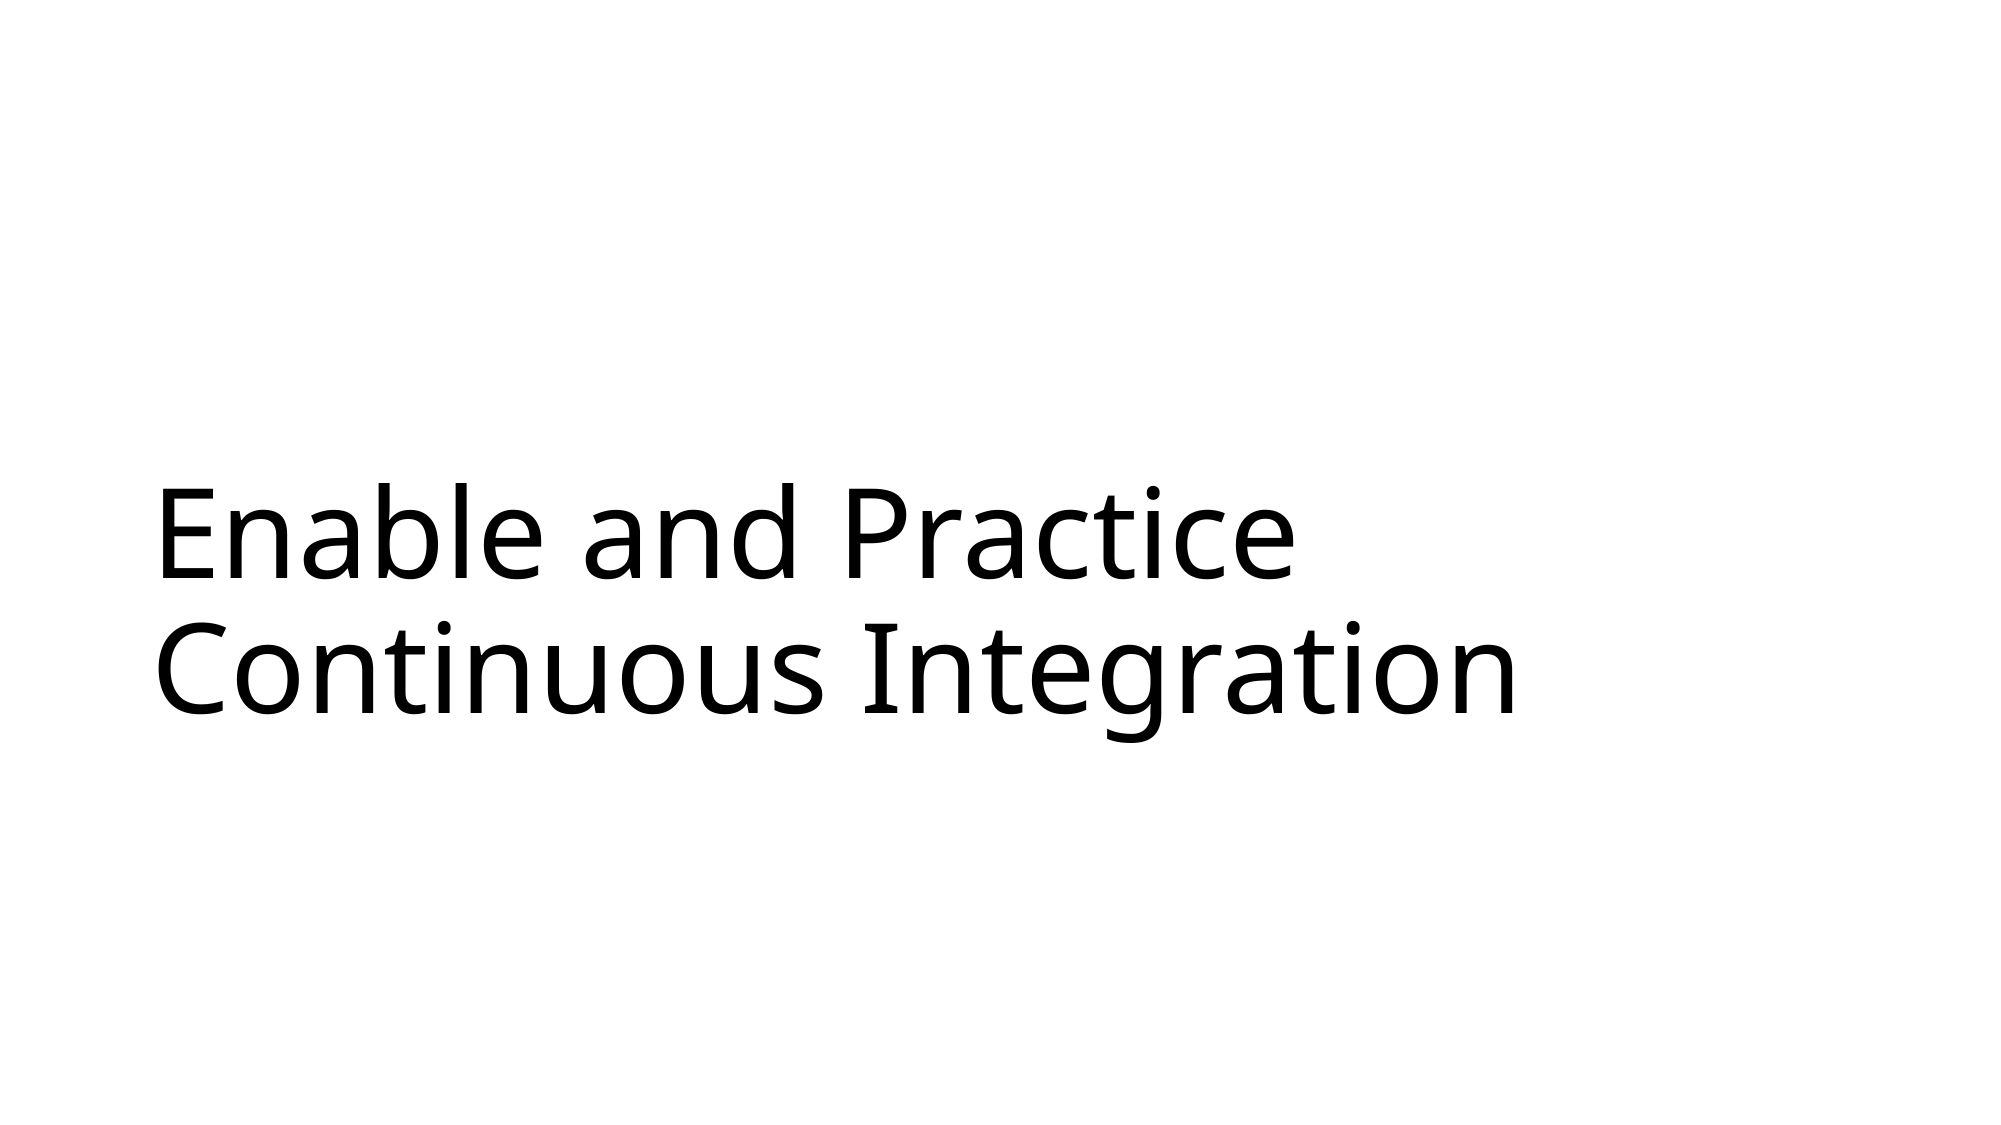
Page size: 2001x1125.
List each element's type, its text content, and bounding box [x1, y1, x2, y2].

title Enable and Practice Continuous Integration [136, 280, 1862, 749]
